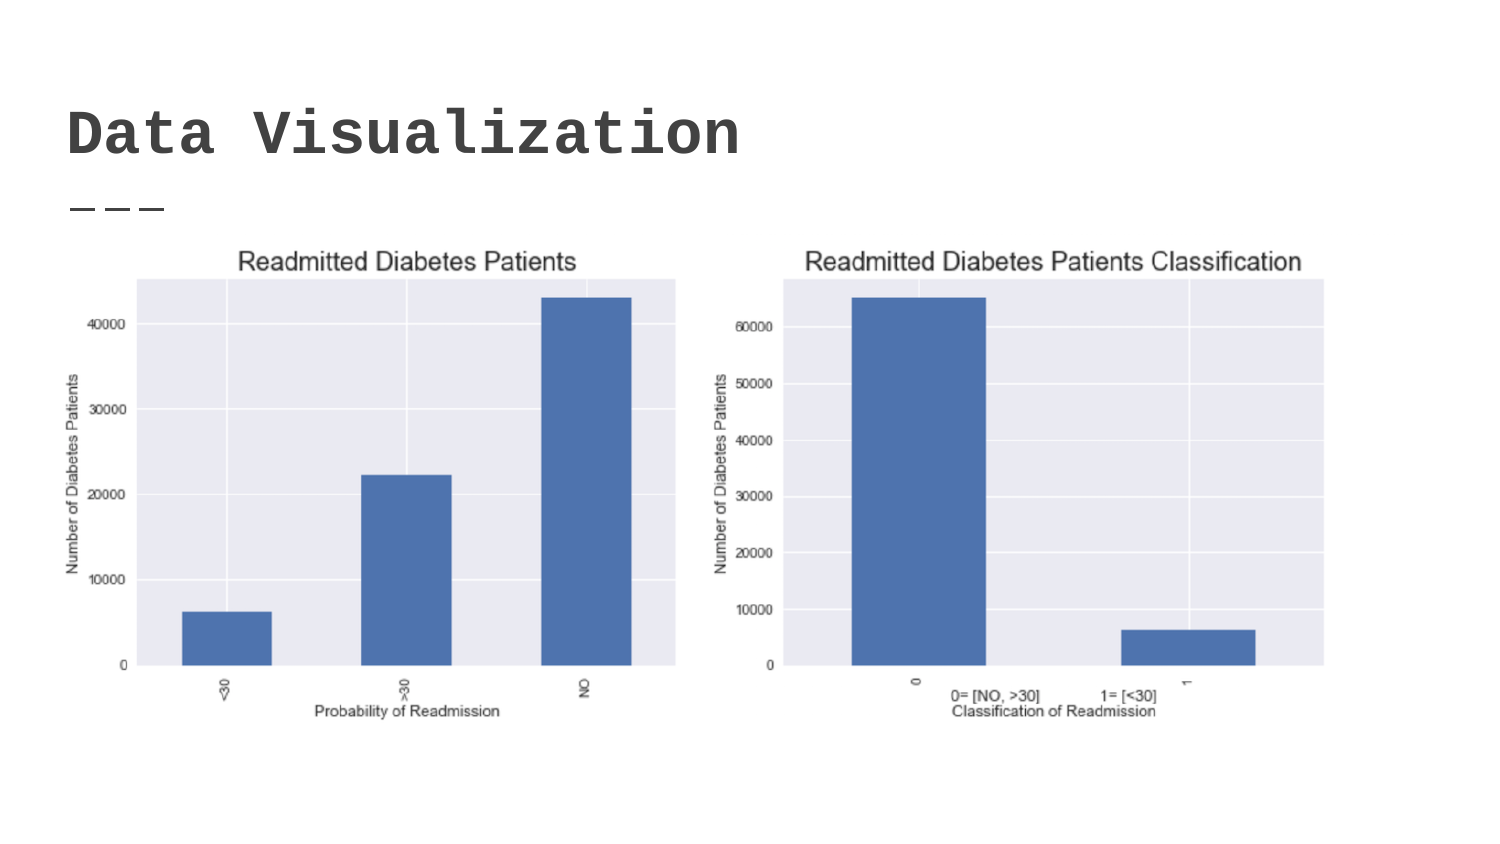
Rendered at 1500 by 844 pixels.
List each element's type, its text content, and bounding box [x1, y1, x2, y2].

picture [50, 232, 1412, 736]
title Data Visualization [51, 61, 1449, 182]
